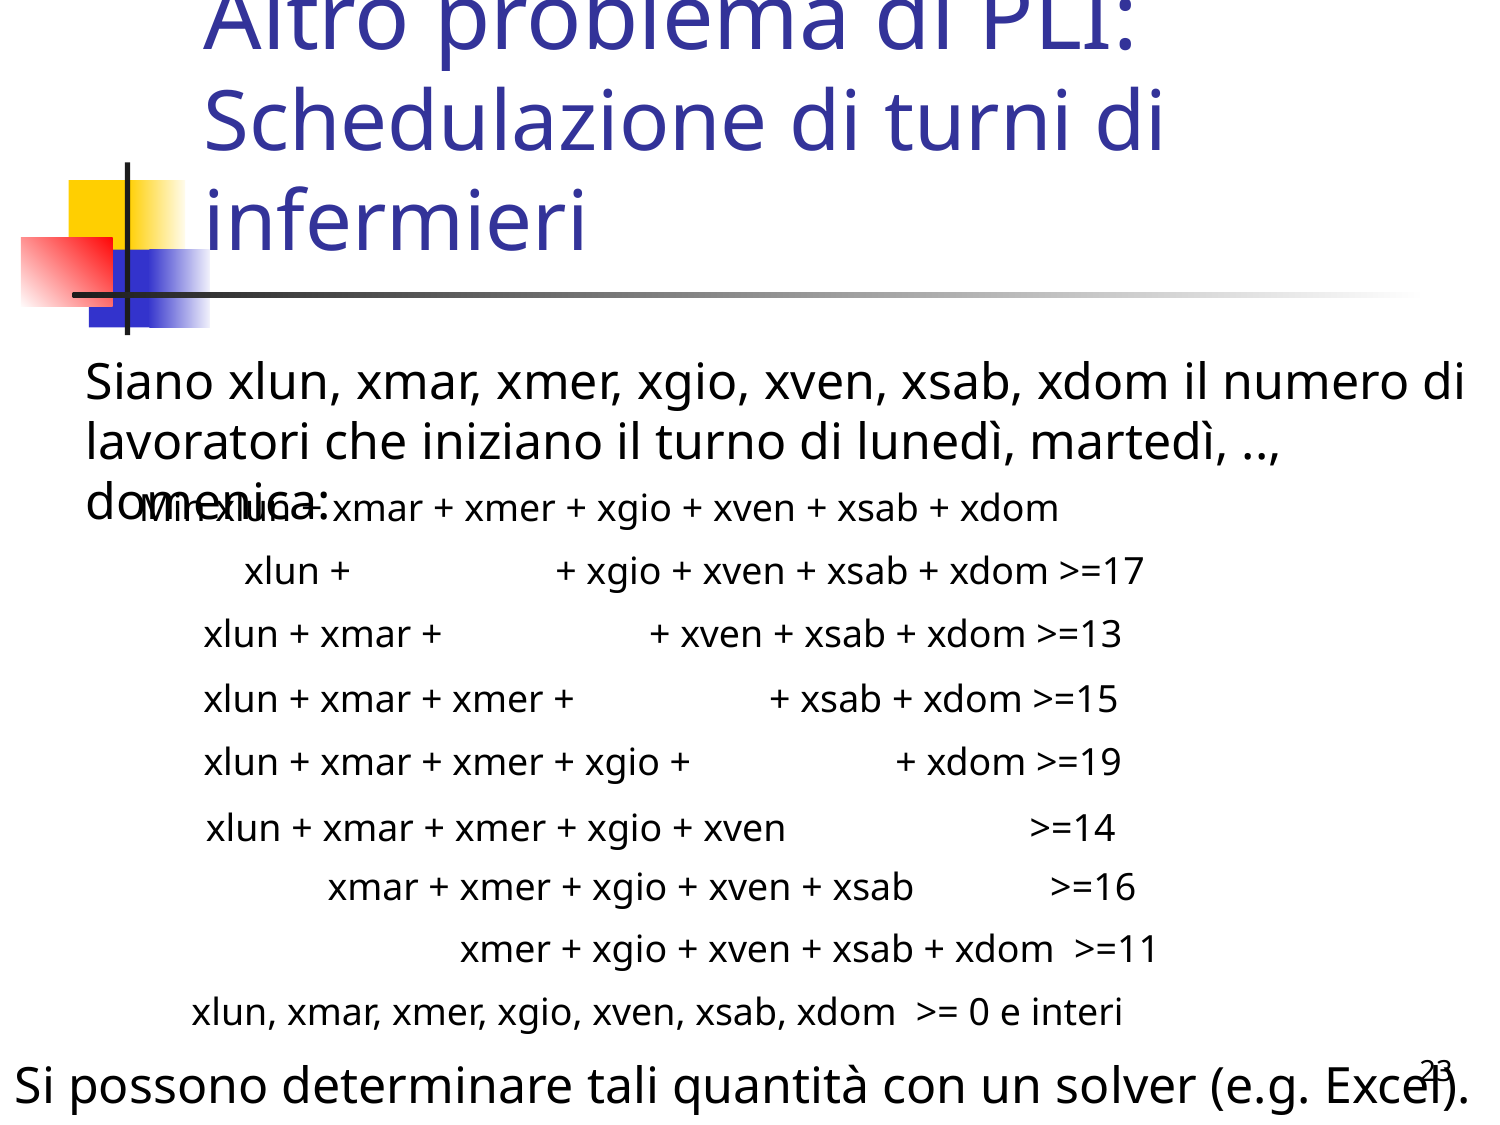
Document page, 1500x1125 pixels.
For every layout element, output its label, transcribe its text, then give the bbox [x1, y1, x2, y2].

text_box xlun + xmar + + xven + xsab + xdom >=13 [178, 603, 1367, 663]
text_box Min xlun + xmar + xmer + xgio + xven + xsab + xdom [123, 476, 1447, 536]
slide_number 23 [1154, 1023, 1468, 1100]
text_box xlun + xmar + xmer + xgio + xven >=14 [190, 796, 1408, 857]
text_box Siano xlun, xmar, xmer, xgio, xven, xsab, xdom il numero di lavoratori che iniziano il turno di lunedì, martedì, .., domenica: [70, 341, 1500, 537]
text_box xlun + xmar + xmer + xgio + + xdom >=19 [188, 730, 1298, 791]
text_box xlun + xmar + xmer + + xsab + xdom >=15 [178, 667, 1343, 728]
text_box xmar + xmer + xgio + xven + xsab >=16 [312, 855, 1500, 916]
text_box xmer + xgio + xven + xsab + xdom >=11 [435, 917, 1199, 978]
text_box xlun + + xgio + xven + xsab + xdom >=17 [219, 539, 1162, 600]
text_box xlun, xmar, xmer, xgio, xven, xsab, xdom >= 0 e interi [176, 980, 1494, 1040]
title Altro problema di PLI: Schedulazione di turni di infermieri [188, 35, 1500, 275]
text_box Si possono determinare tali quantità con un solver (e.g. Excel). [0, 1045, 1500, 1121]
